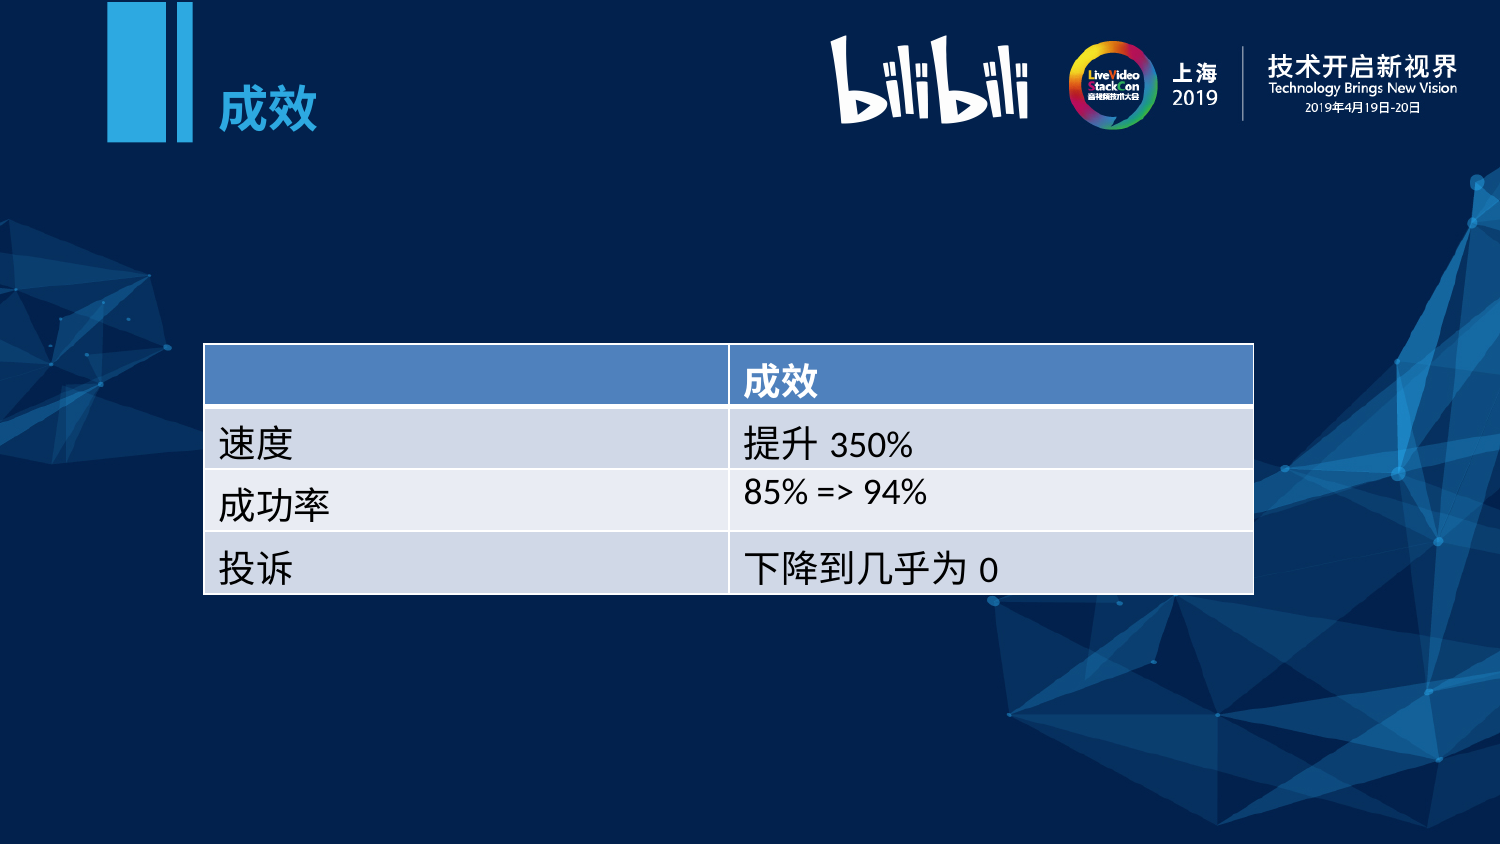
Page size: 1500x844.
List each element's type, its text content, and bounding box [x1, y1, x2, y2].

picture [0, 0, 1500, 844]
table_header [205, 345, 728, 404]
table_cell 提升350% [730, 409, 1253, 468]
table_cell 85% => 94% [730, 470, 1253, 530]
text_box [177, 2, 193, 143]
text_box 成效 [203, 70, 1002, 146]
table_cell 成功率 [205, 470, 728, 530]
table_cell 速度 [205, 409, 728, 468]
text_box [107, 2, 166, 143]
table_cell 投诉 [205, 532, 728, 593]
table_header 成效 [730, 345, 1253, 404]
table_cell 下降到几乎为0 [730, 532, 1253, 593]
